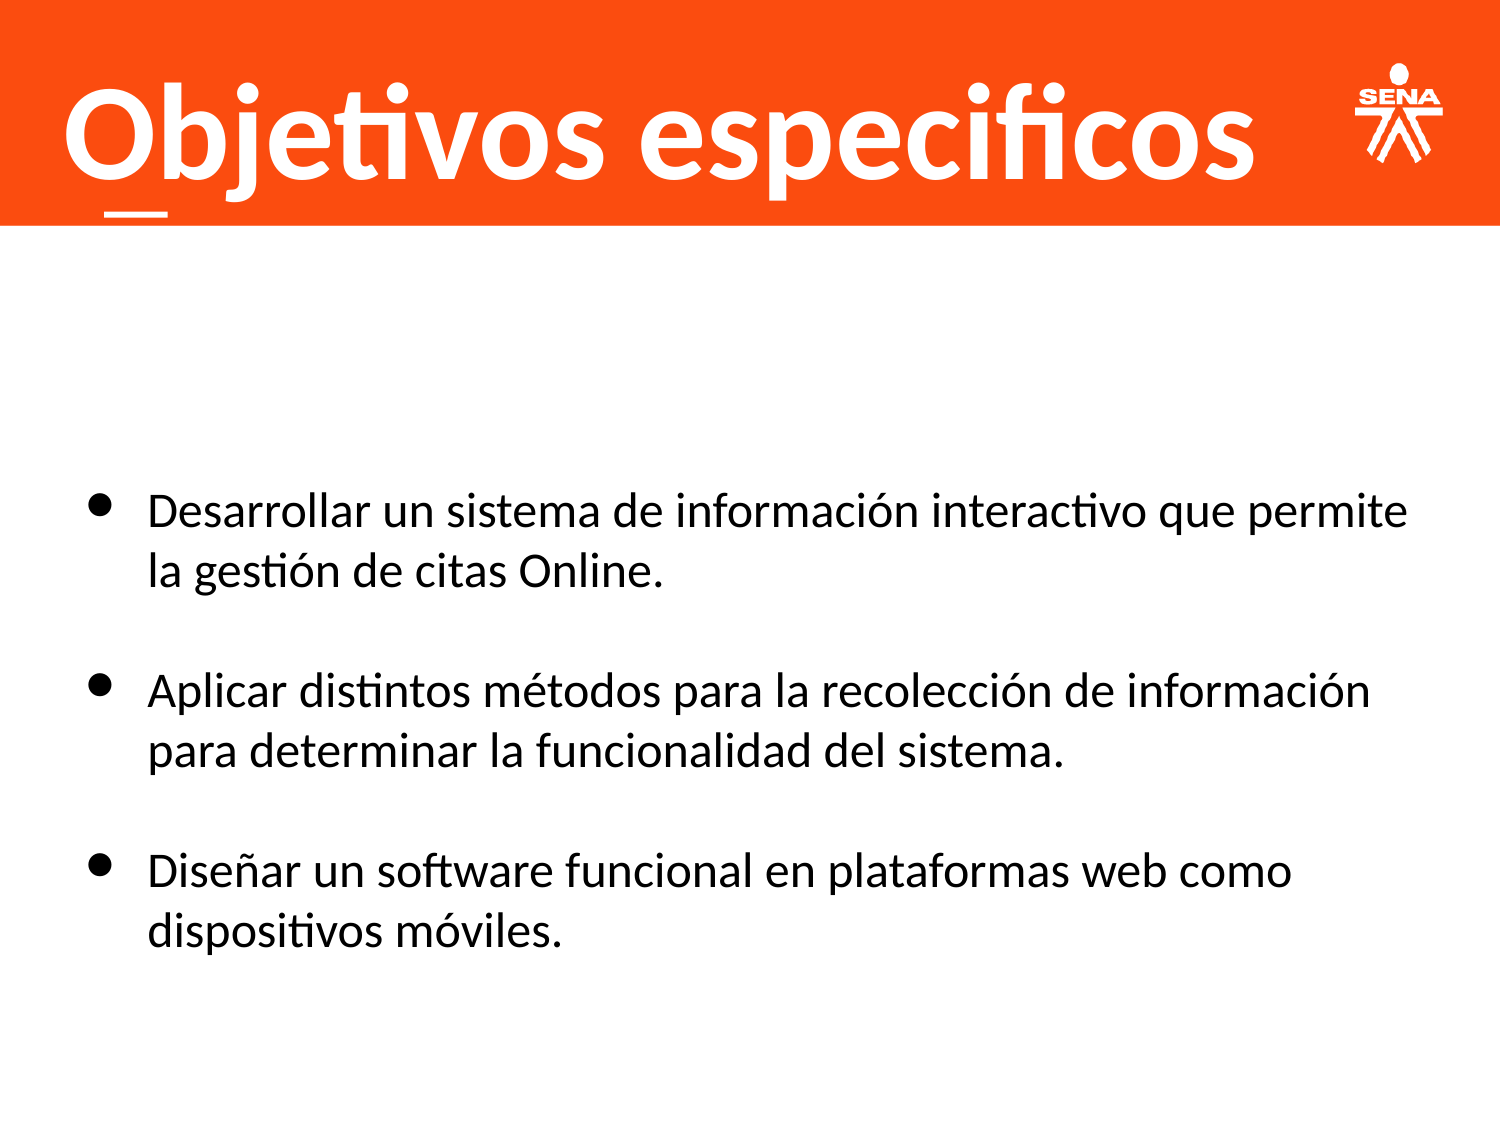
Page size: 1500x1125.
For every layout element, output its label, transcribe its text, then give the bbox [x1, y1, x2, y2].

text_box [104, 211, 168, 218]
text_box Desarrollar un sistema de información interactivo que permite la gestión de citas Online. Aplicar distintos métodos para la recolección de información para determinar la funcionalidad del sistema. Diseñar un software funcional en plataformas web como dispositivos móviles. [57, 349, 1443, 1089]
picture [0, 0, 1500, 1125]
text_box Objetivos especificos [59, 43, 1500, 212]
